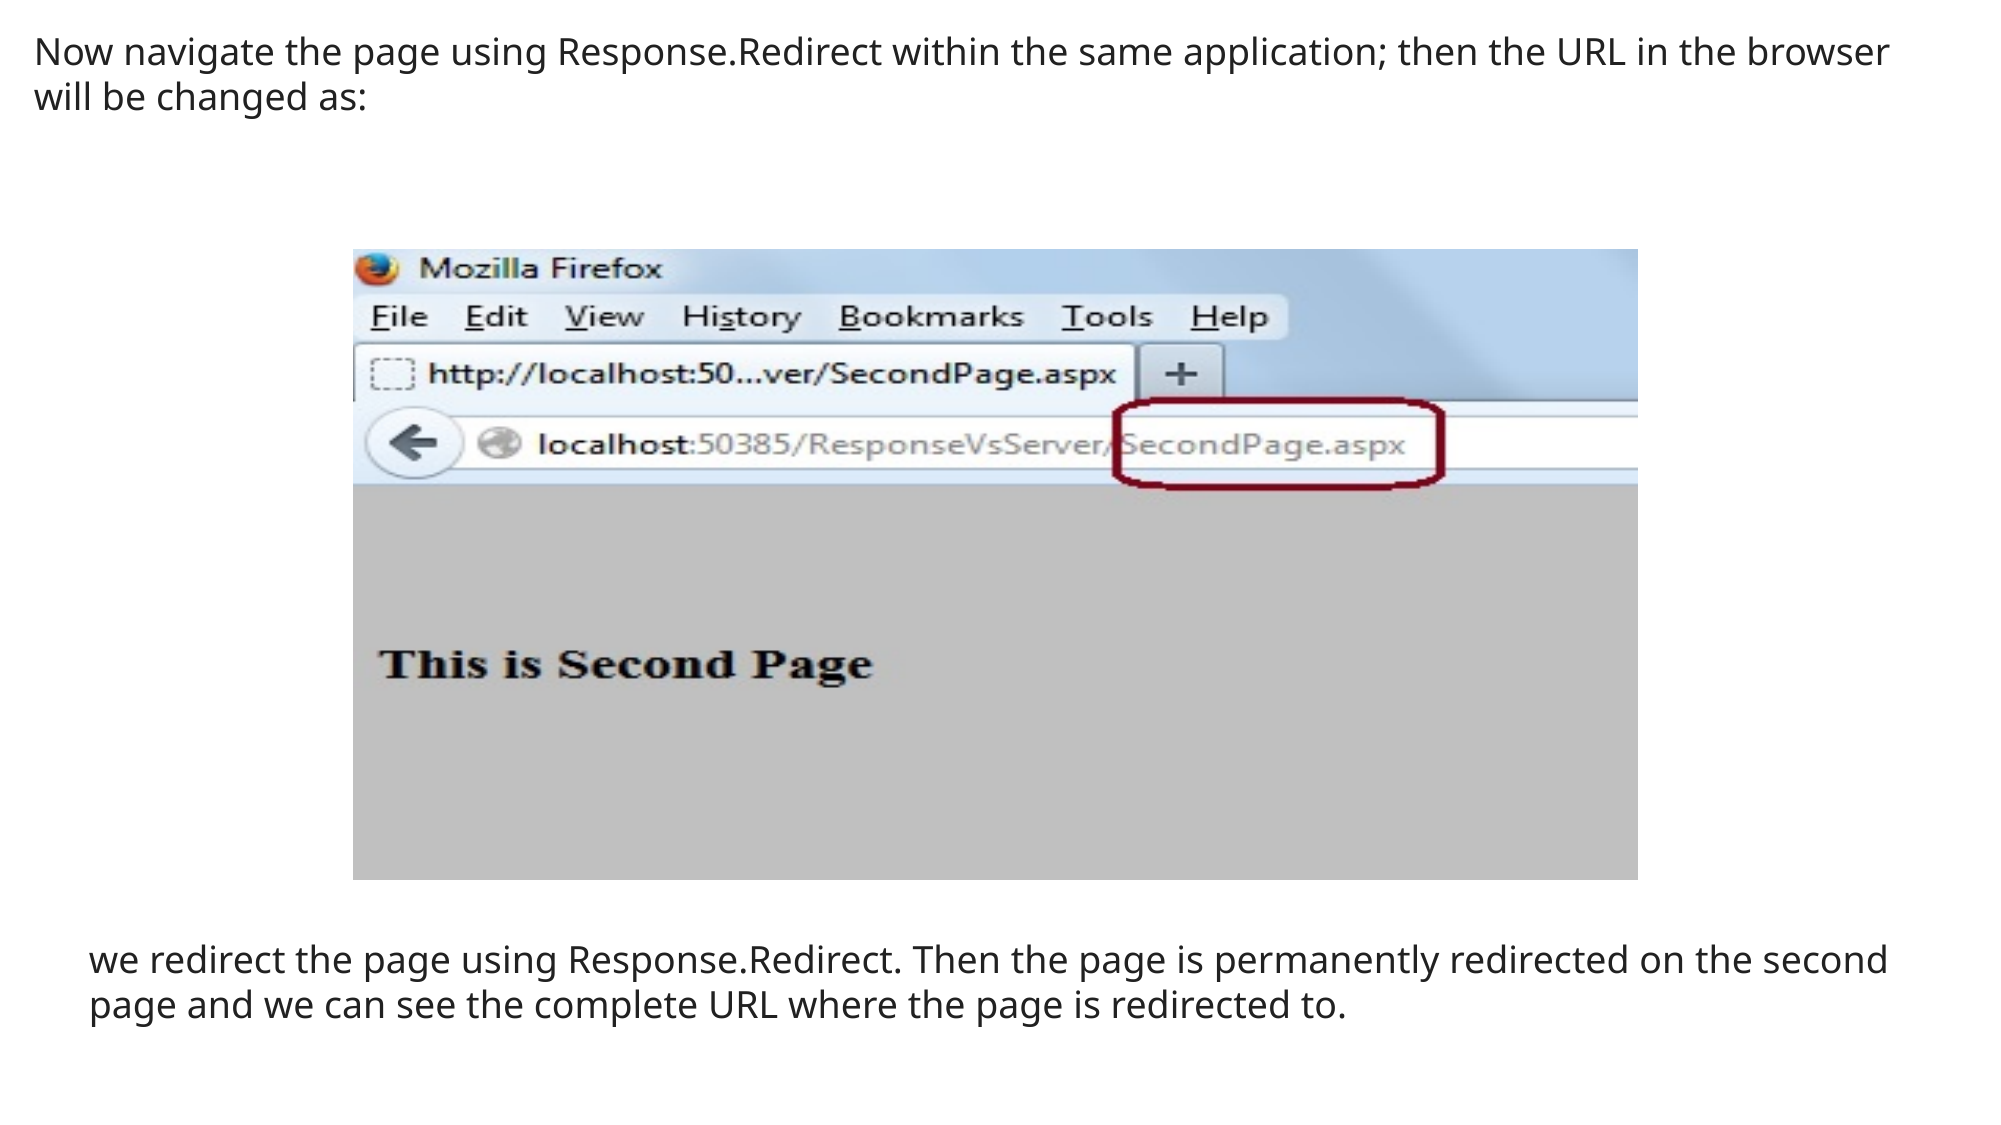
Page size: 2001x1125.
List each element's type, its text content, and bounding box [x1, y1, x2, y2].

text_box Now navigate the page using Response.Redirect within the same application; then the URL in the browser will be changed as: [18, 20, 1933, 126]
text_box we redirect the page using Response.Redirect. Then the page is permanently redirected on the second page and we can see the complete URL where the page is redirected to. [74, 928, 1933, 1034]
picture [353, 249, 1638, 880]
